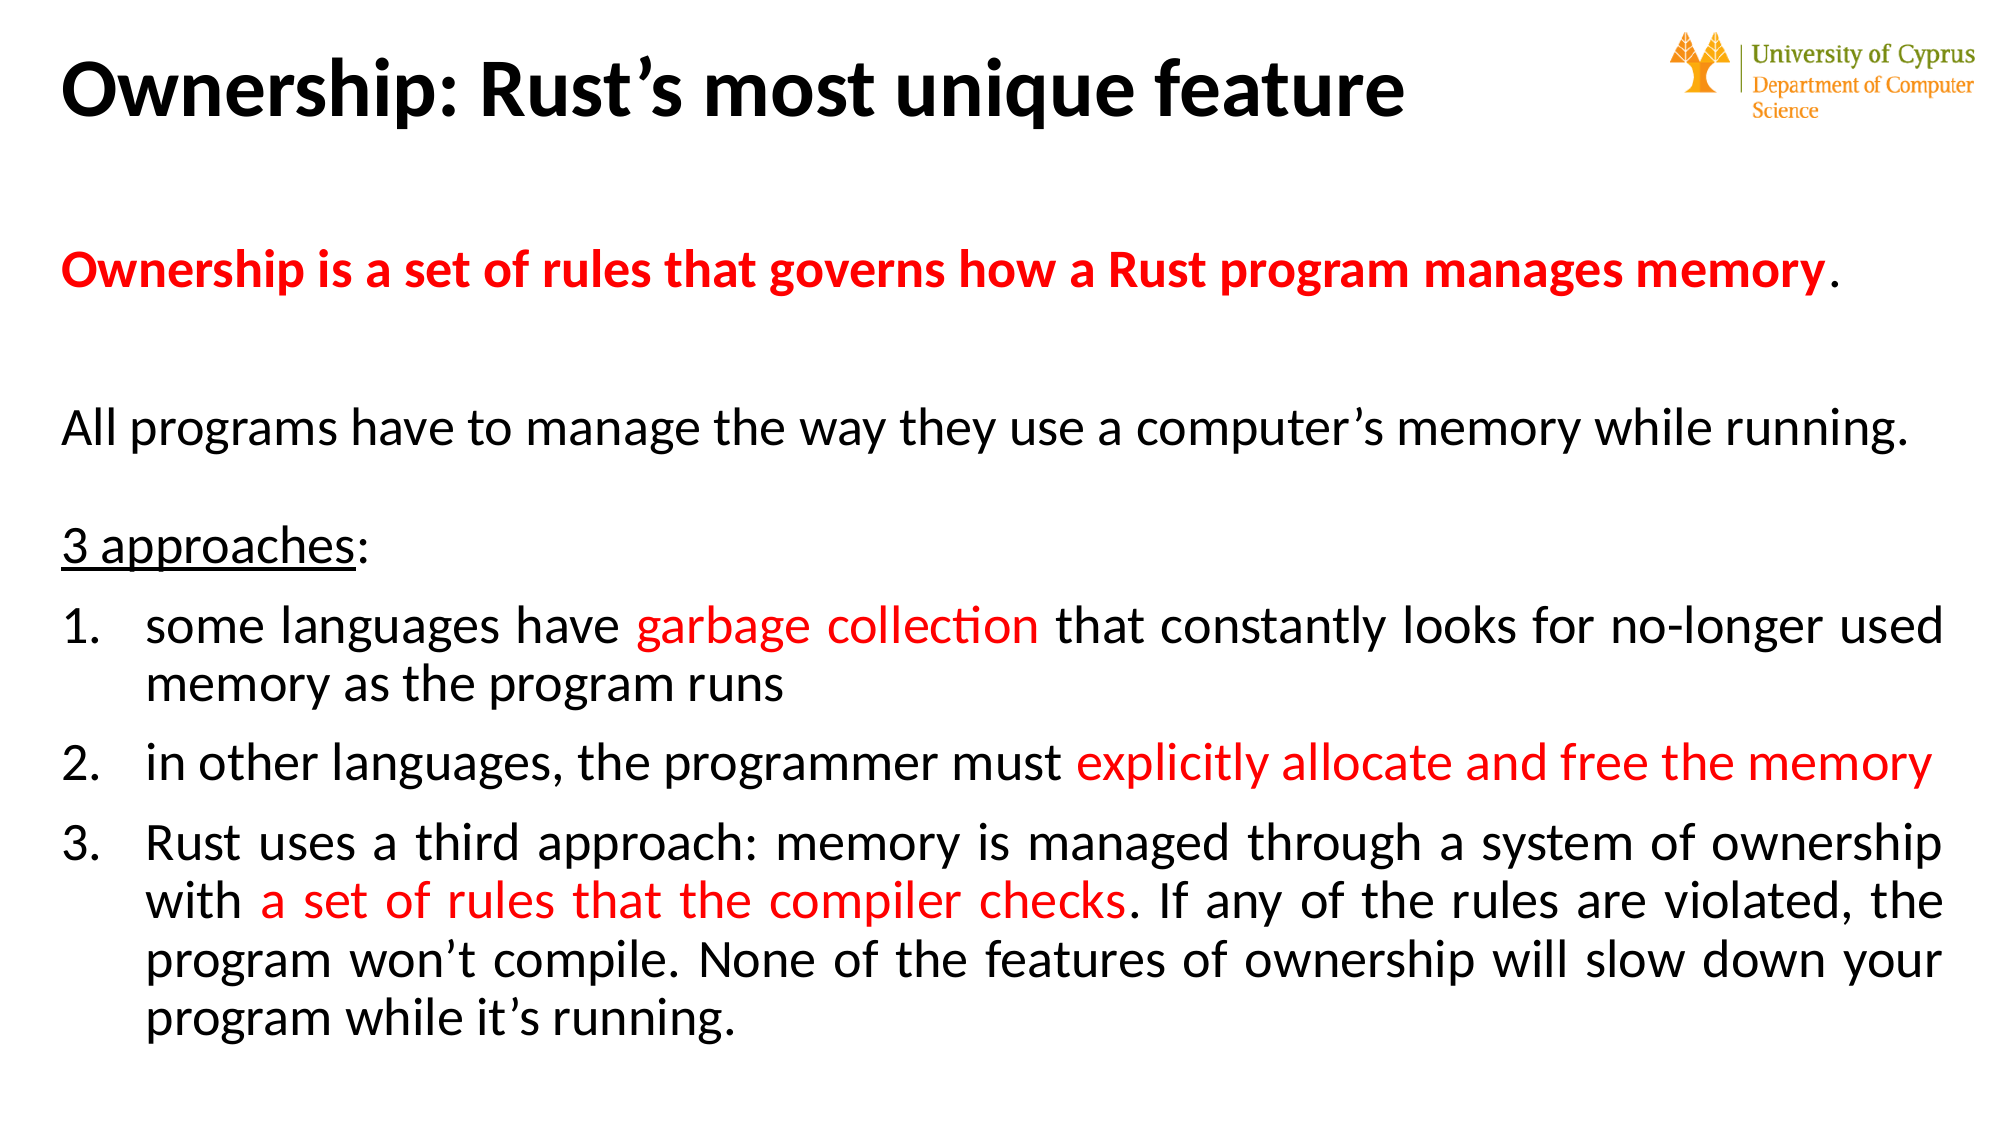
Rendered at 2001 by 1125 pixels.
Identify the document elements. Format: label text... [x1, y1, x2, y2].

list Ownership: Rust’s most unique feature [46, 37, 1961, 173]
text_box Ownership is a set of rules that governs how a Rust program manages memory. All programs have to manage the way they use a computer’s memory while running. 3 approaches: some languages have garbage collection that constantly looks for no-longer used memory as the program runs in other languages, the programmer must explicitly allocate and free the memory Rust uses a third approach: memory is managed through a system of ownership with a set of rules that the compiler checks. If any of the rules are violated, the program won’t compile. None of the features of ownership will slow down your program while it’s running. [46, 232, 1961, 1088]
picture [1667, 17, 1979, 138]
